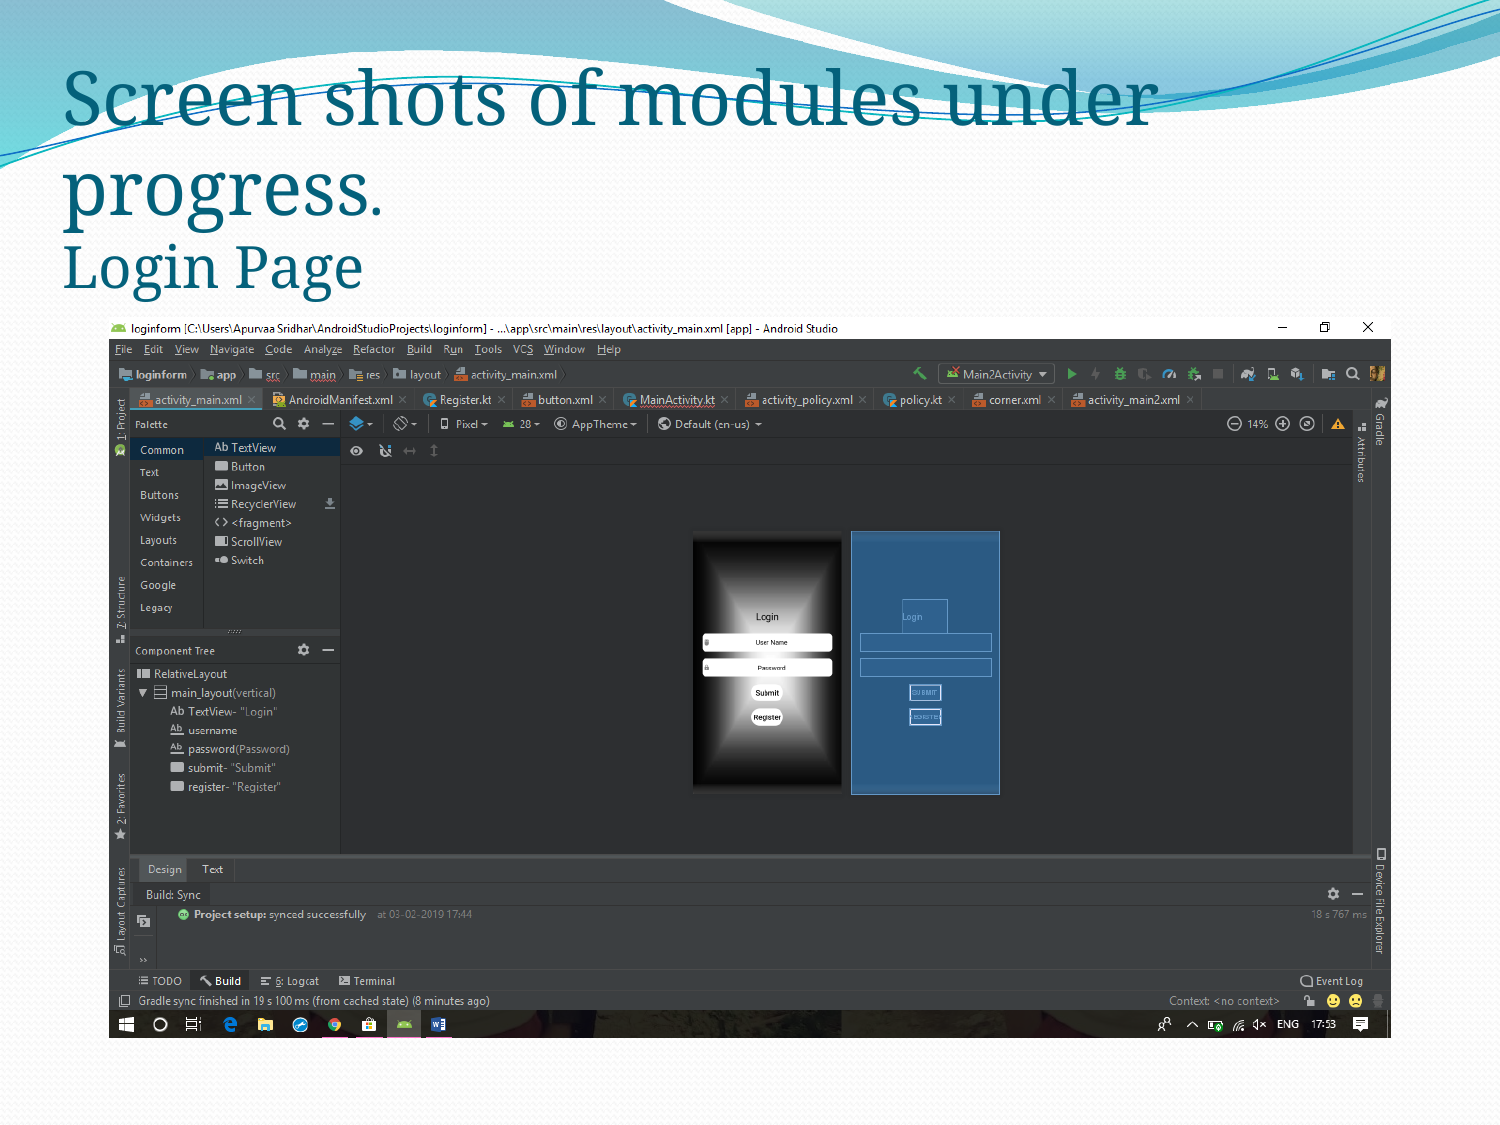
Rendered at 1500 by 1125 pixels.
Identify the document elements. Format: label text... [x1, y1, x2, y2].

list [109, 317, 1391, 1038]
title Screen shots of modules under progress. Login Page [62, 87, 1463, 300]
